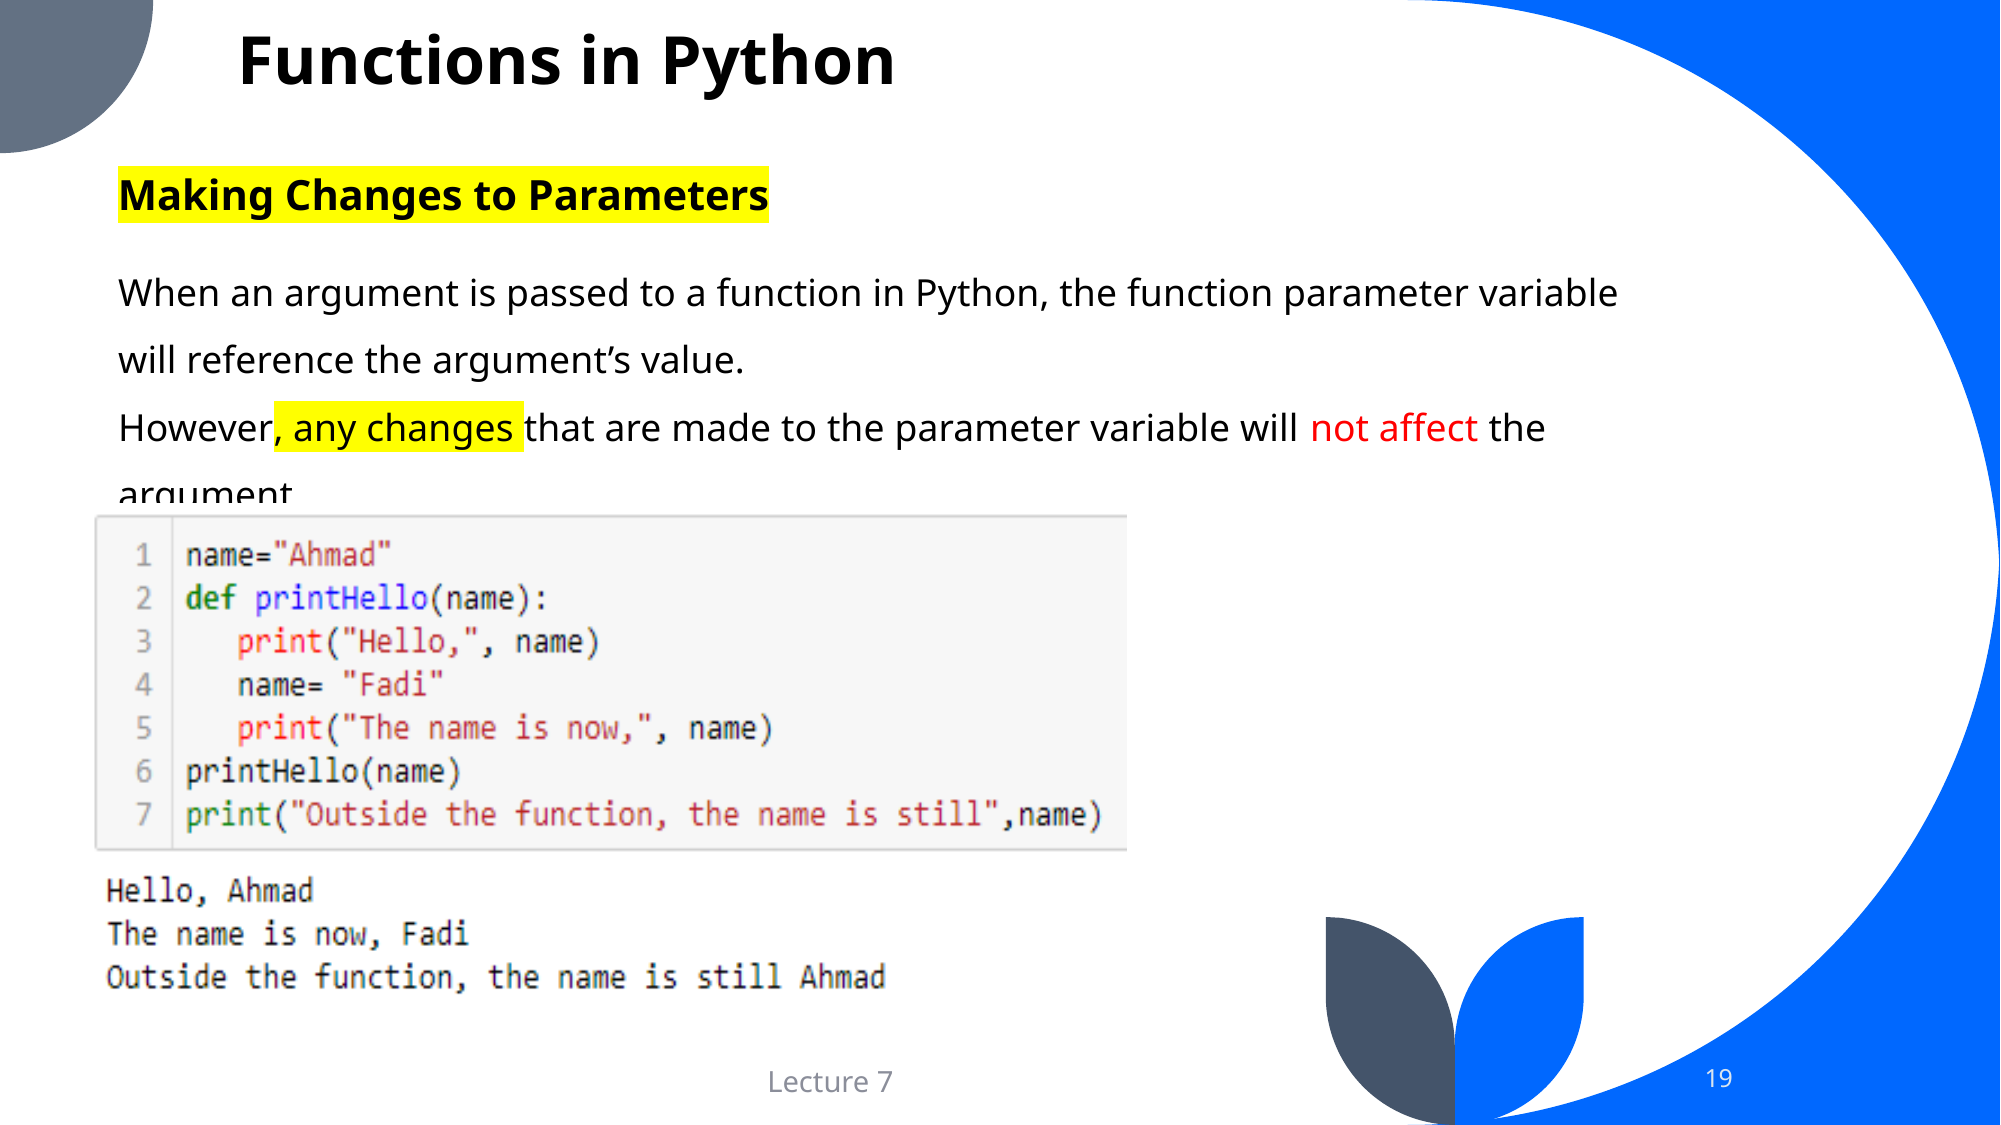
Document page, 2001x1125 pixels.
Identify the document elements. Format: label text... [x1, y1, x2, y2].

slide_number 19 [1677, 1049, 1749, 1110]
title Functions in Python [222, 15, 1513, 107]
footer Lecture 7 [605, 1050, 1056, 1111]
picture [84, 503, 1127, 1012]
text_box When an argument is passed to a function in Python, the function parameter variable will reference the argument’s value. However, any changes that are made to the parameter variable will not affect the argument. [103, 239, 1663, 523]
text_box Making Changes to Parameters [103, 161, 852, 227]
